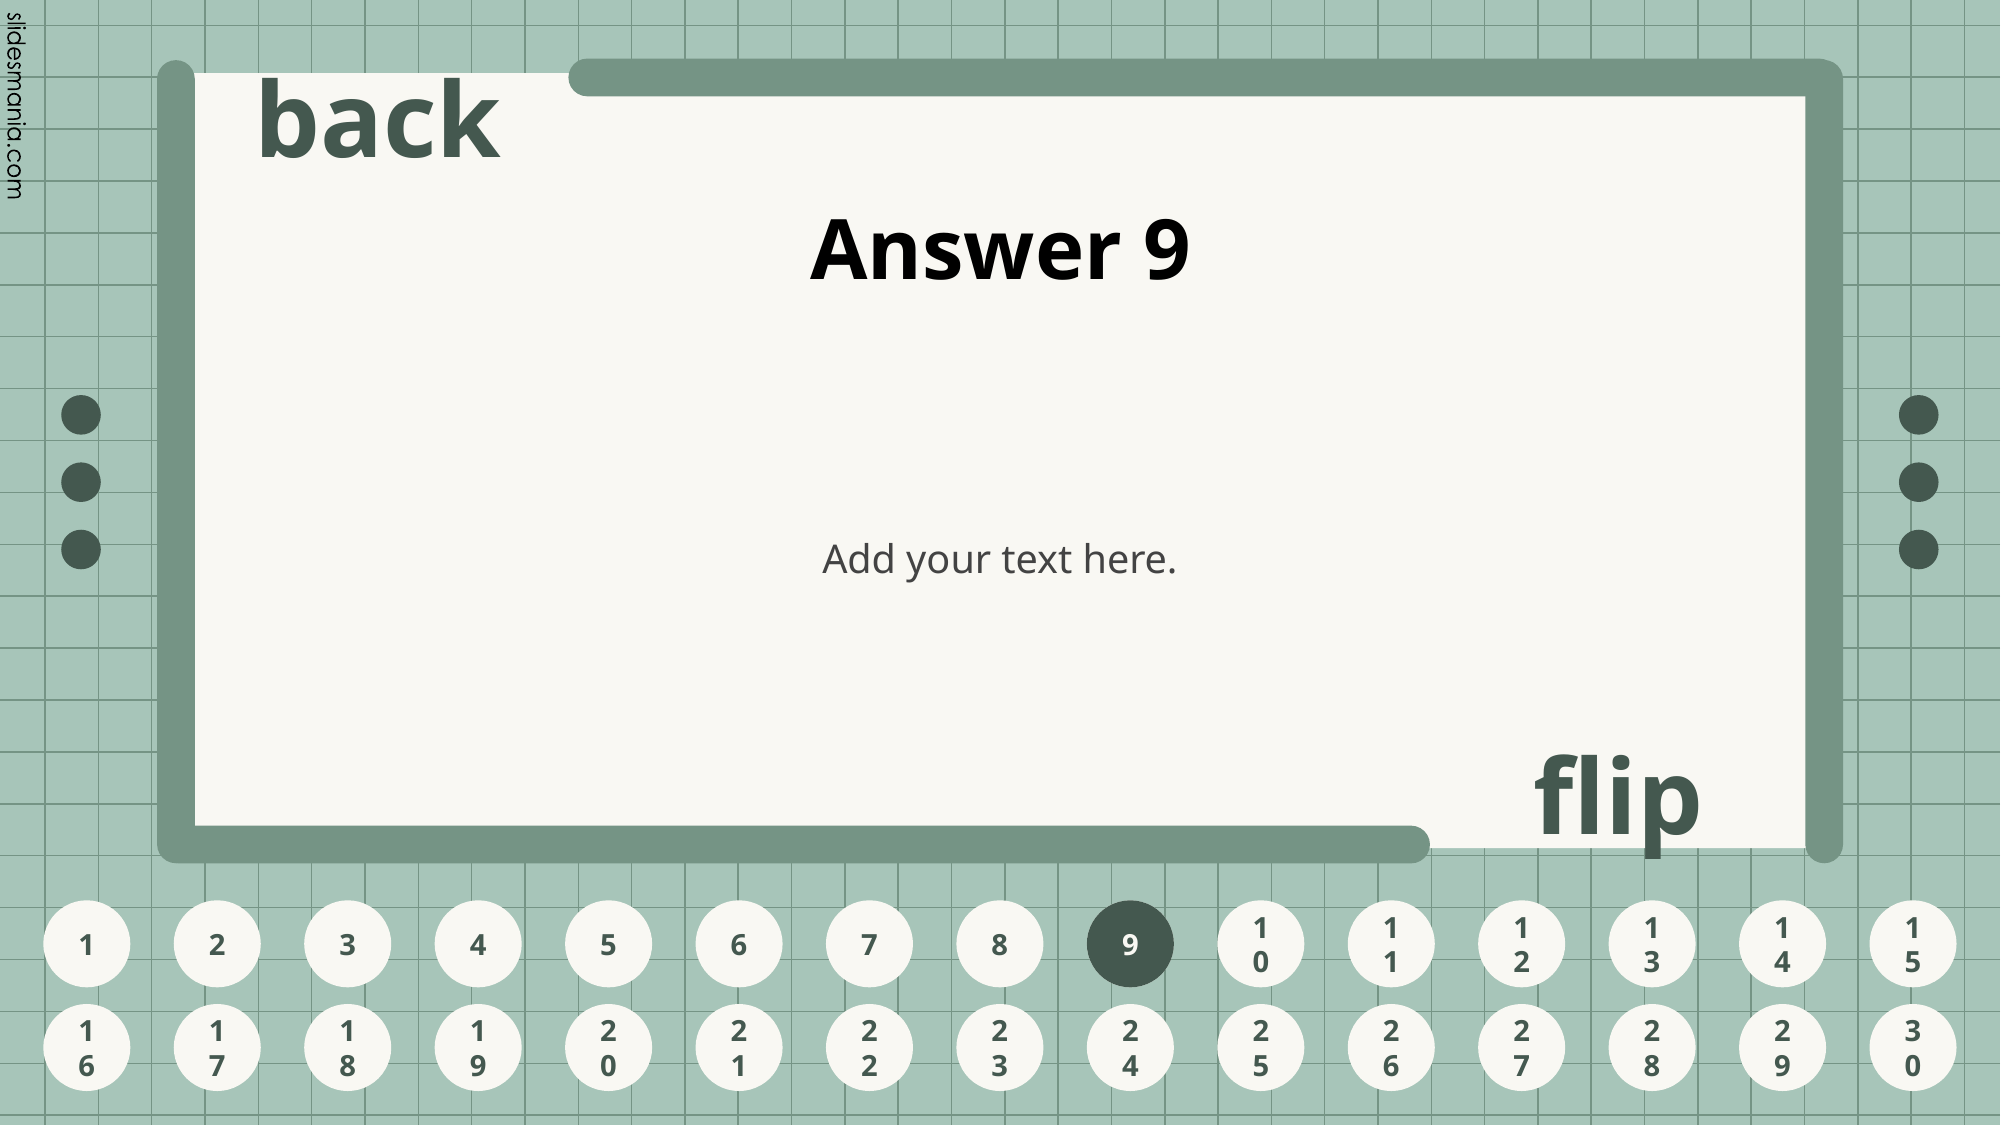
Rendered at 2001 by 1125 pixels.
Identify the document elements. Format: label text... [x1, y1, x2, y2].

text_box [1433, 754, 1804, 869]
text_box 9 [1086, 900, 1174, 988]
list Add your text here. [238, 345, 1762, 770]
title Answer 9 [239, 176, 1763, 302]
